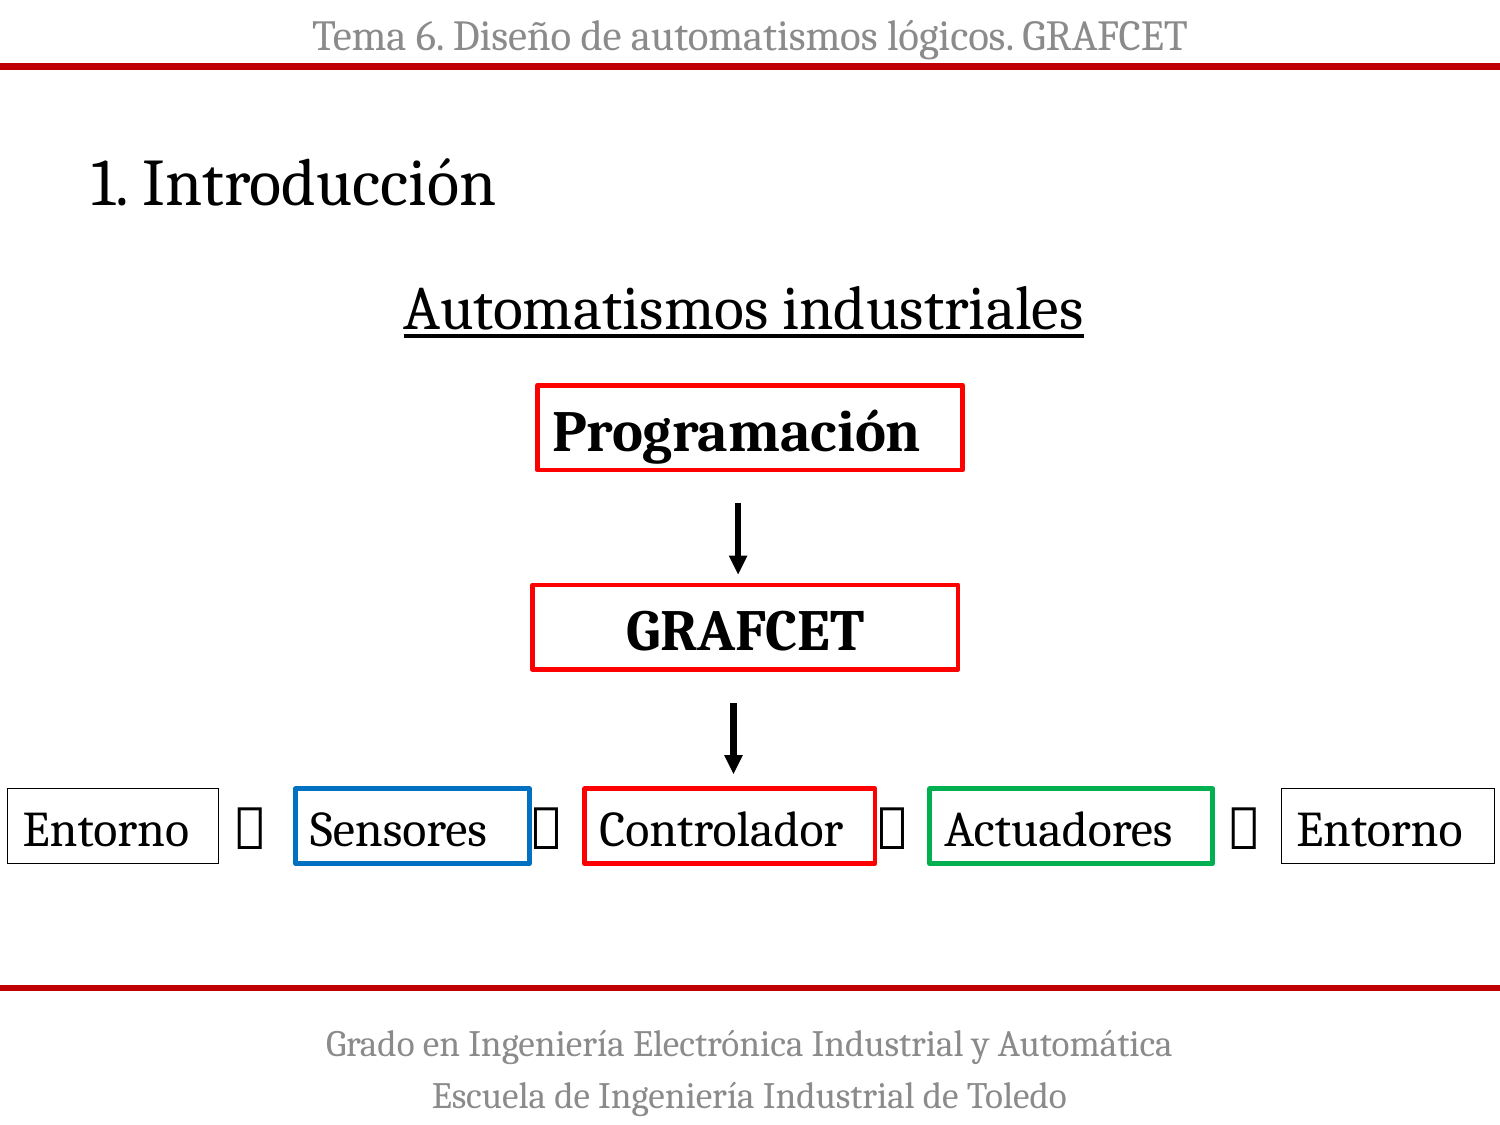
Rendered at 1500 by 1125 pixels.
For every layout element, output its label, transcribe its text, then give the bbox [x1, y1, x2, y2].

text_box Tema 6. Diseño de automatismos lógicos. GRAFCET [0, 0, 1500, 66]
text_box Sensores [297, 788, 513, 864]
text_box Grado en Ingeniería Electrónica Industrial y Automática Escuela de Ingeniería Industrial de Toledo [0, 1011, 1500, 1125]
text_box  [217, 783, 297, 869]
text_box Actuadores [931, 788, 1211, 864]
text_box  [513, 783, 605, 869]
text_box 1. Introducción [76, 125, 1436, 232]
text_box Controlador [605, 788, 859, 864]
text_box Programación [537, 385, 963, 471]
text_box GRAFCET [532, 584, 958, 670]
text_box Entorno [7, 788, 217, 864]
text_box Automatismos industriales [265, 260, 1223, 350]
text_box  [859, 783, 931, 869]
text_box Entorno [1283, 788, 1495, 864]
text_box  [1211, 783, 1283, 869]
